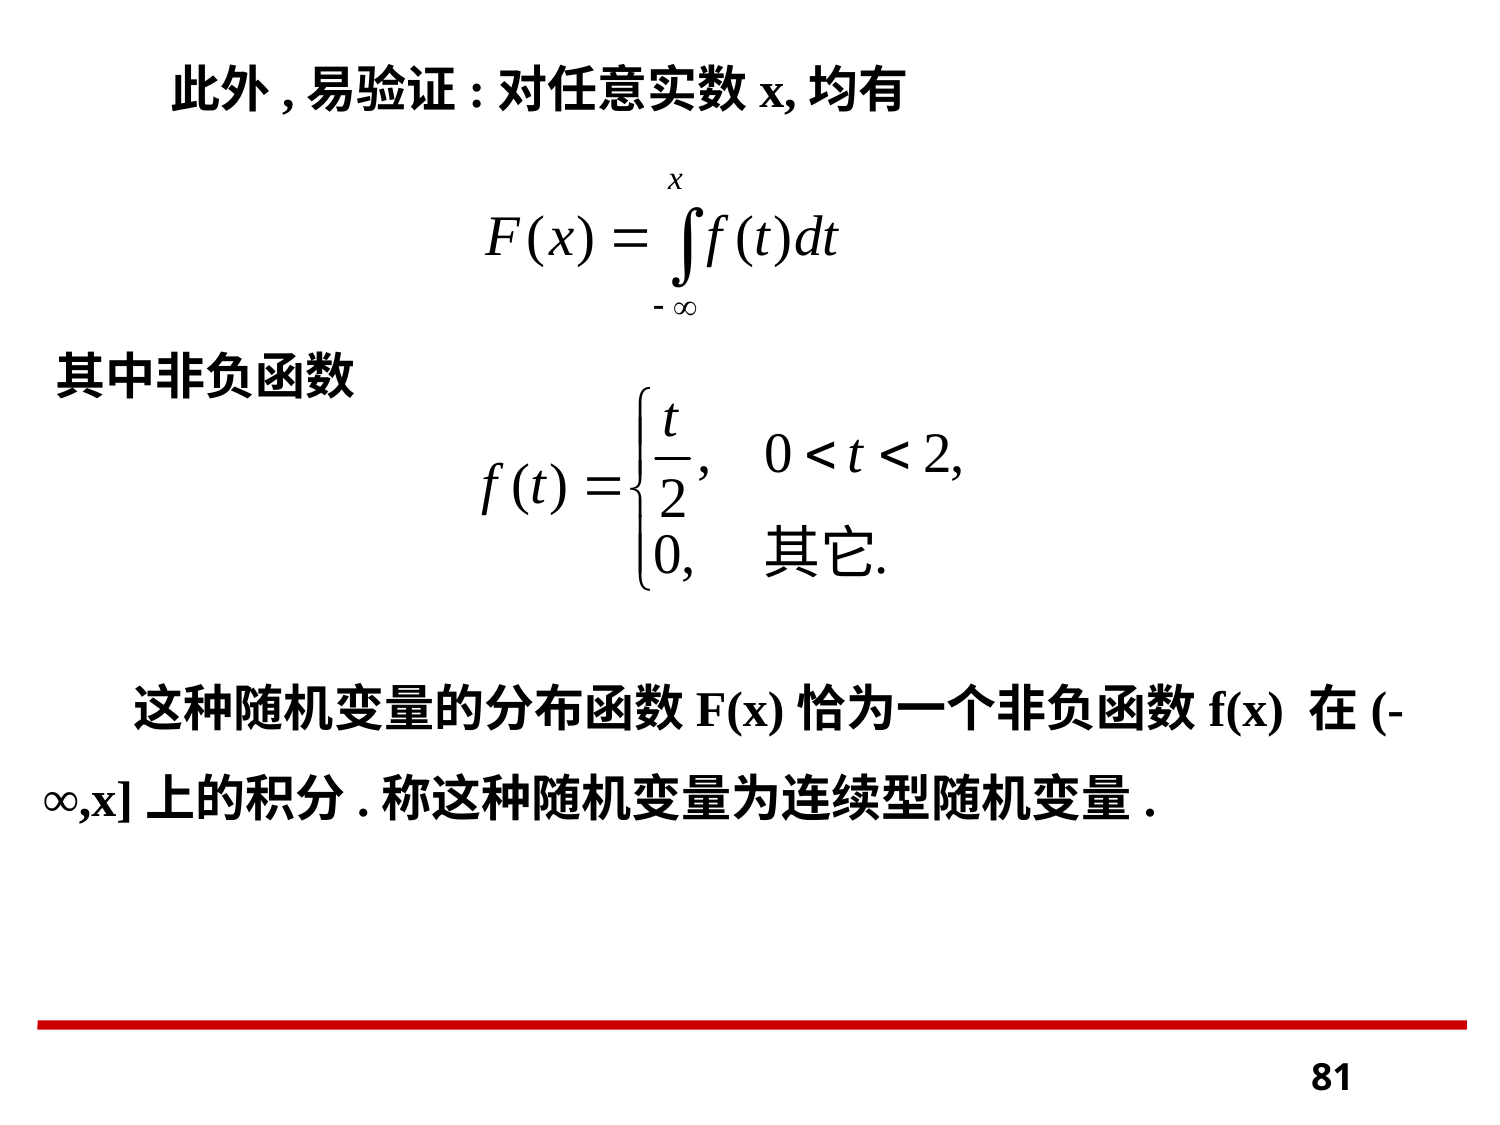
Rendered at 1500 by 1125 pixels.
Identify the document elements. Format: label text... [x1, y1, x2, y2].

text_box 这种随机变量的分布函数F(x)恰为一个非负函数f(x) 在(-∞,x]上的积分.称这种随机变量为连续型随机变量. [28, 638, 1491, 834]
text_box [474, 149, 851, 327]
text_box 此外,易验证:对任意实数x,均有 [53, 56, 1441, 126]
text_box 81 [1175, 1046, 1500, 1125]
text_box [462, 374, 976, 605]
text_box 其中非负函数 [40, 344, 1429, 413]
